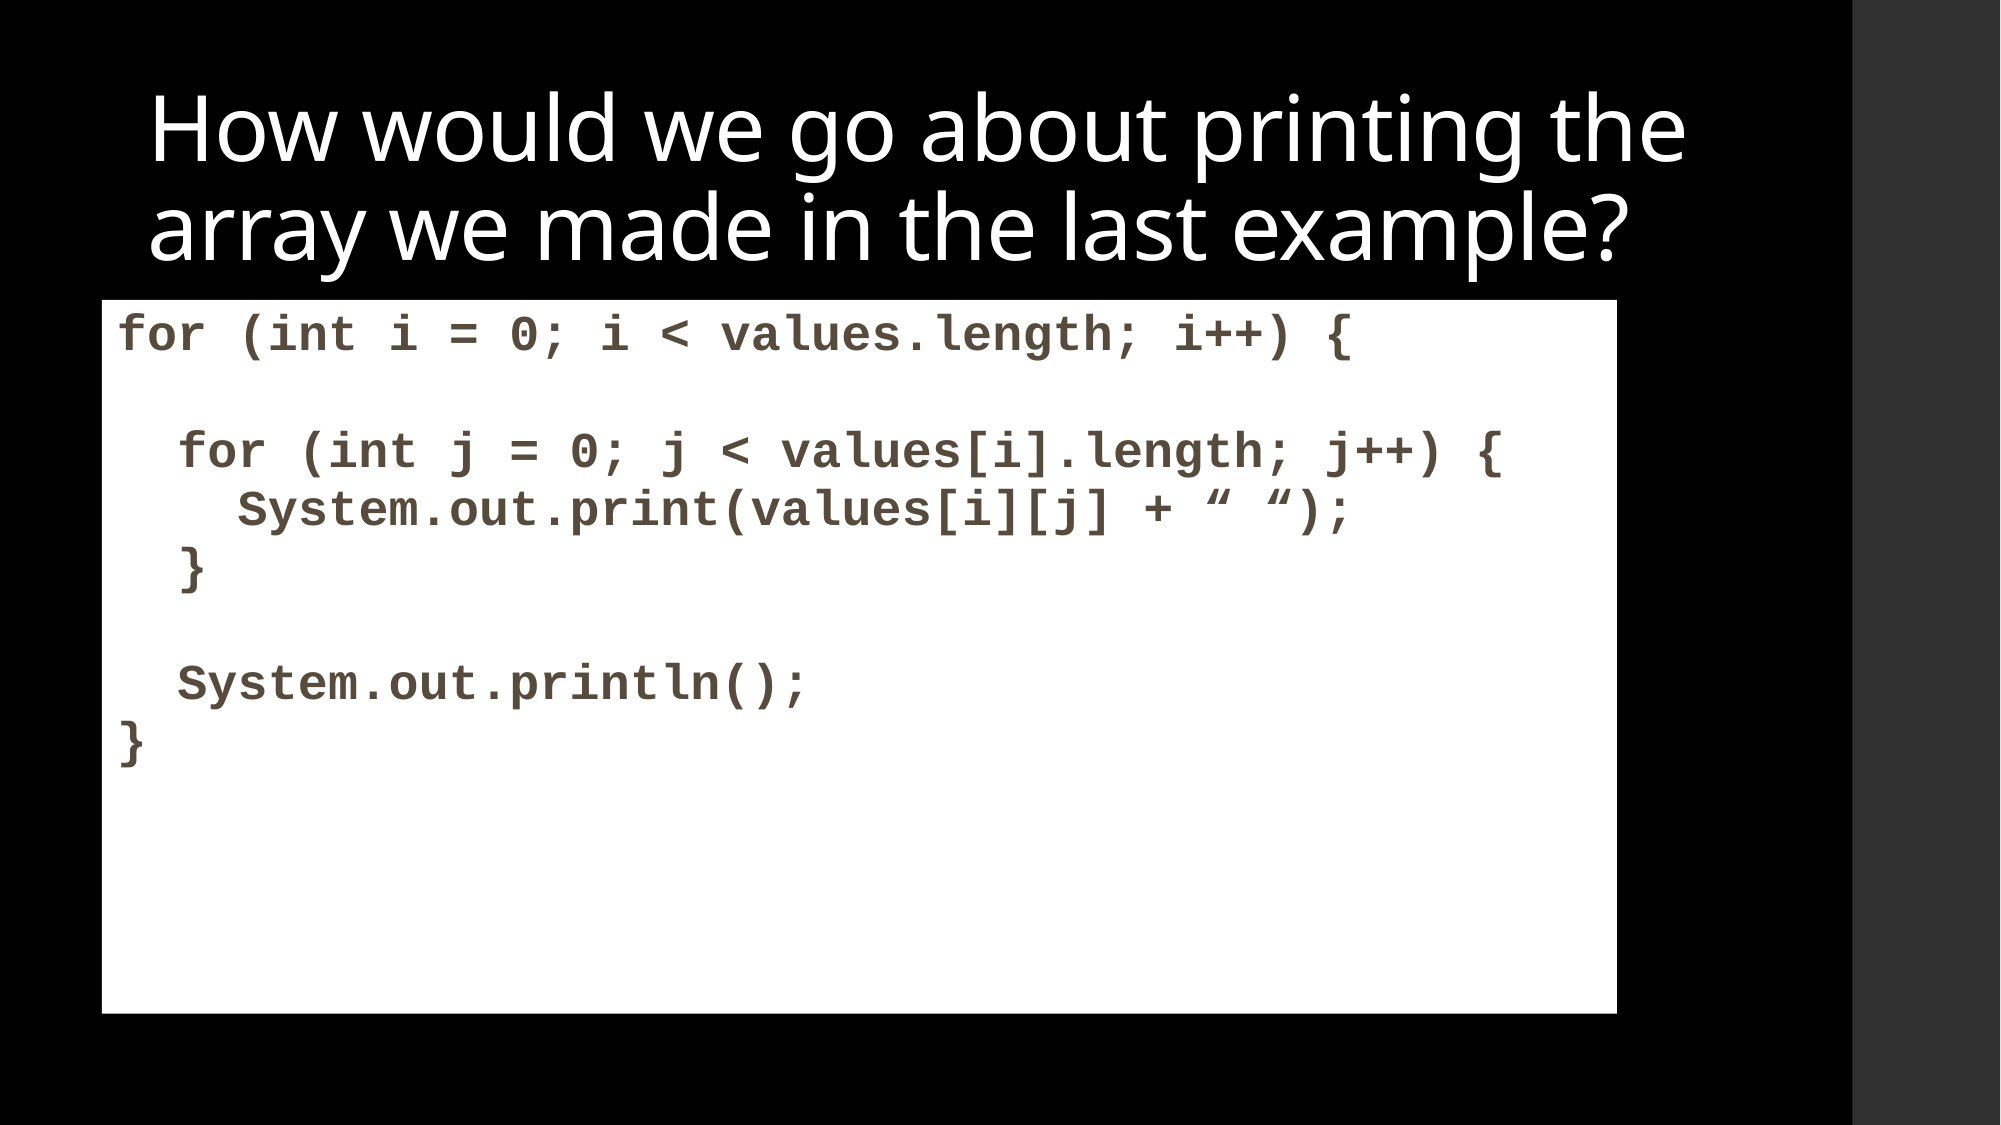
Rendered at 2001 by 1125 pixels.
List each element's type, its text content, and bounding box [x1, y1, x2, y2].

title How would we go about printing the array we made in the last example? [132, 73, 1868, 288]
list for (int i = 0; i < values.length; i++) { for (int j = 0; j < values[i].length; j++) { System.out.print(values[i][j] + “ “); } System.out.println(); } [101, 299, 1617, 1014]
